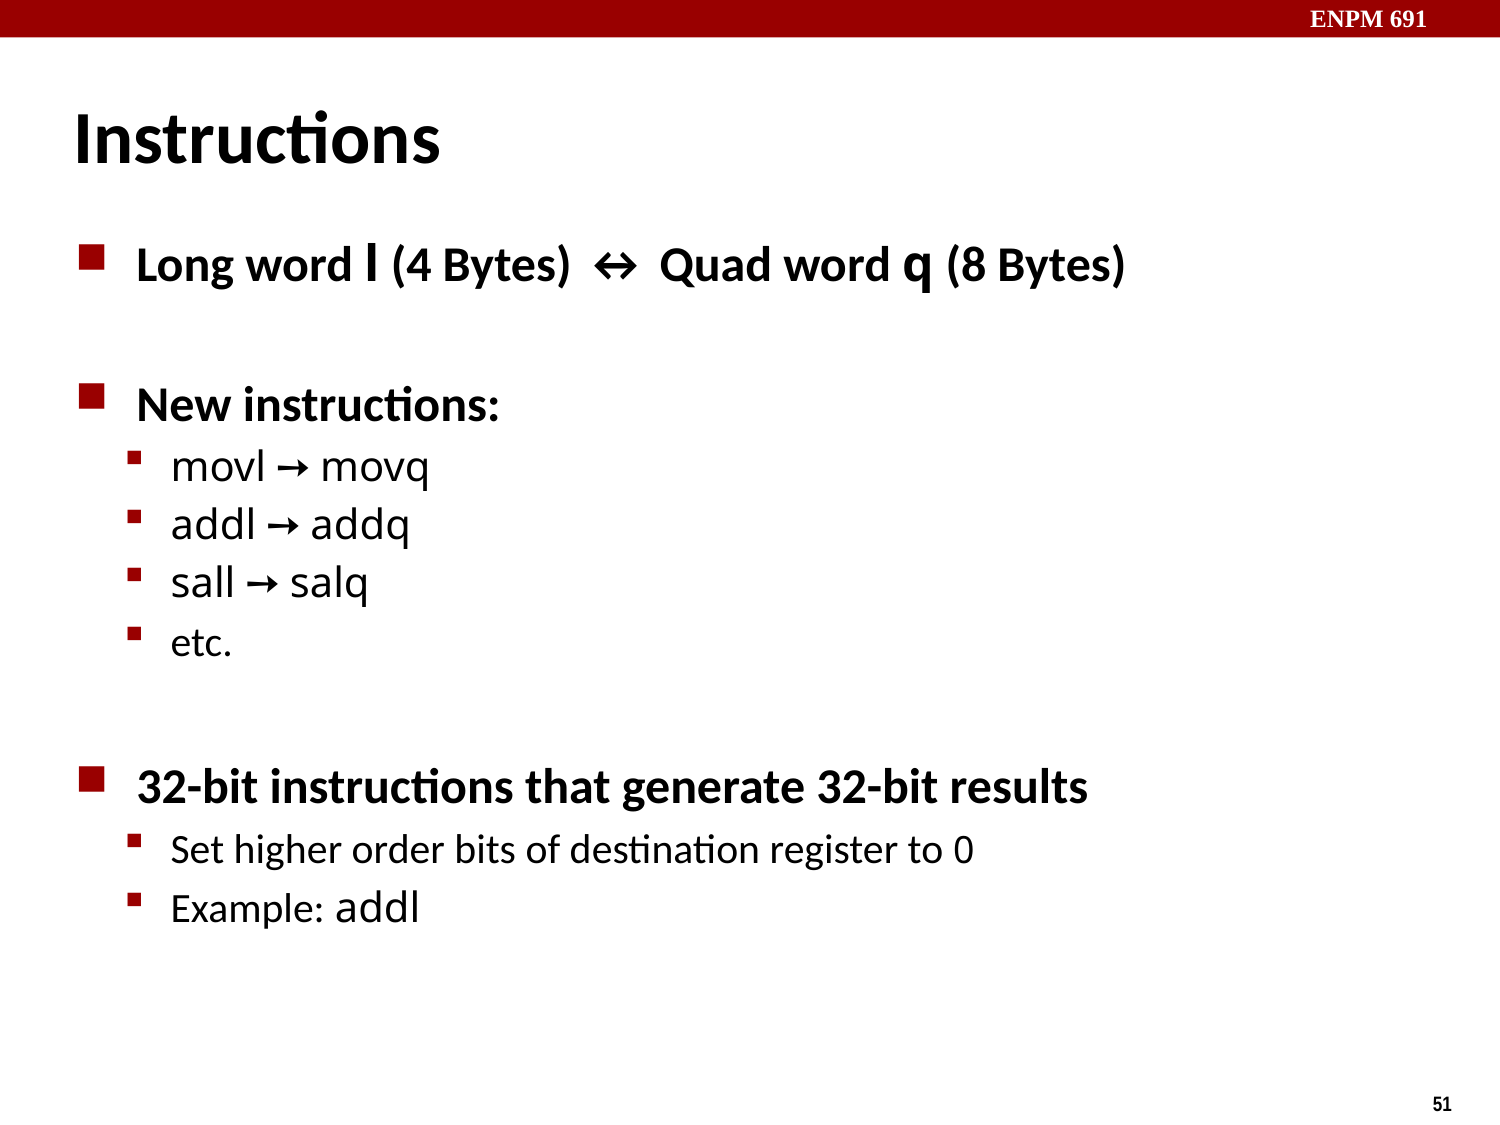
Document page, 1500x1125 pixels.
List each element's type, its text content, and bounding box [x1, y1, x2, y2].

title Instructions [58, 71, 1305, 197]
list Long word l (4 Bytes) ↔ Quad word q (8 Bytes) New instructions: movl ➙ movq addl ➙ addq sall ➙ salq etc. 32-bit instructions that generate 32-bit results Set higher order bits of destination register to 0 Example: addl [64, 223, 1361, 1040]
